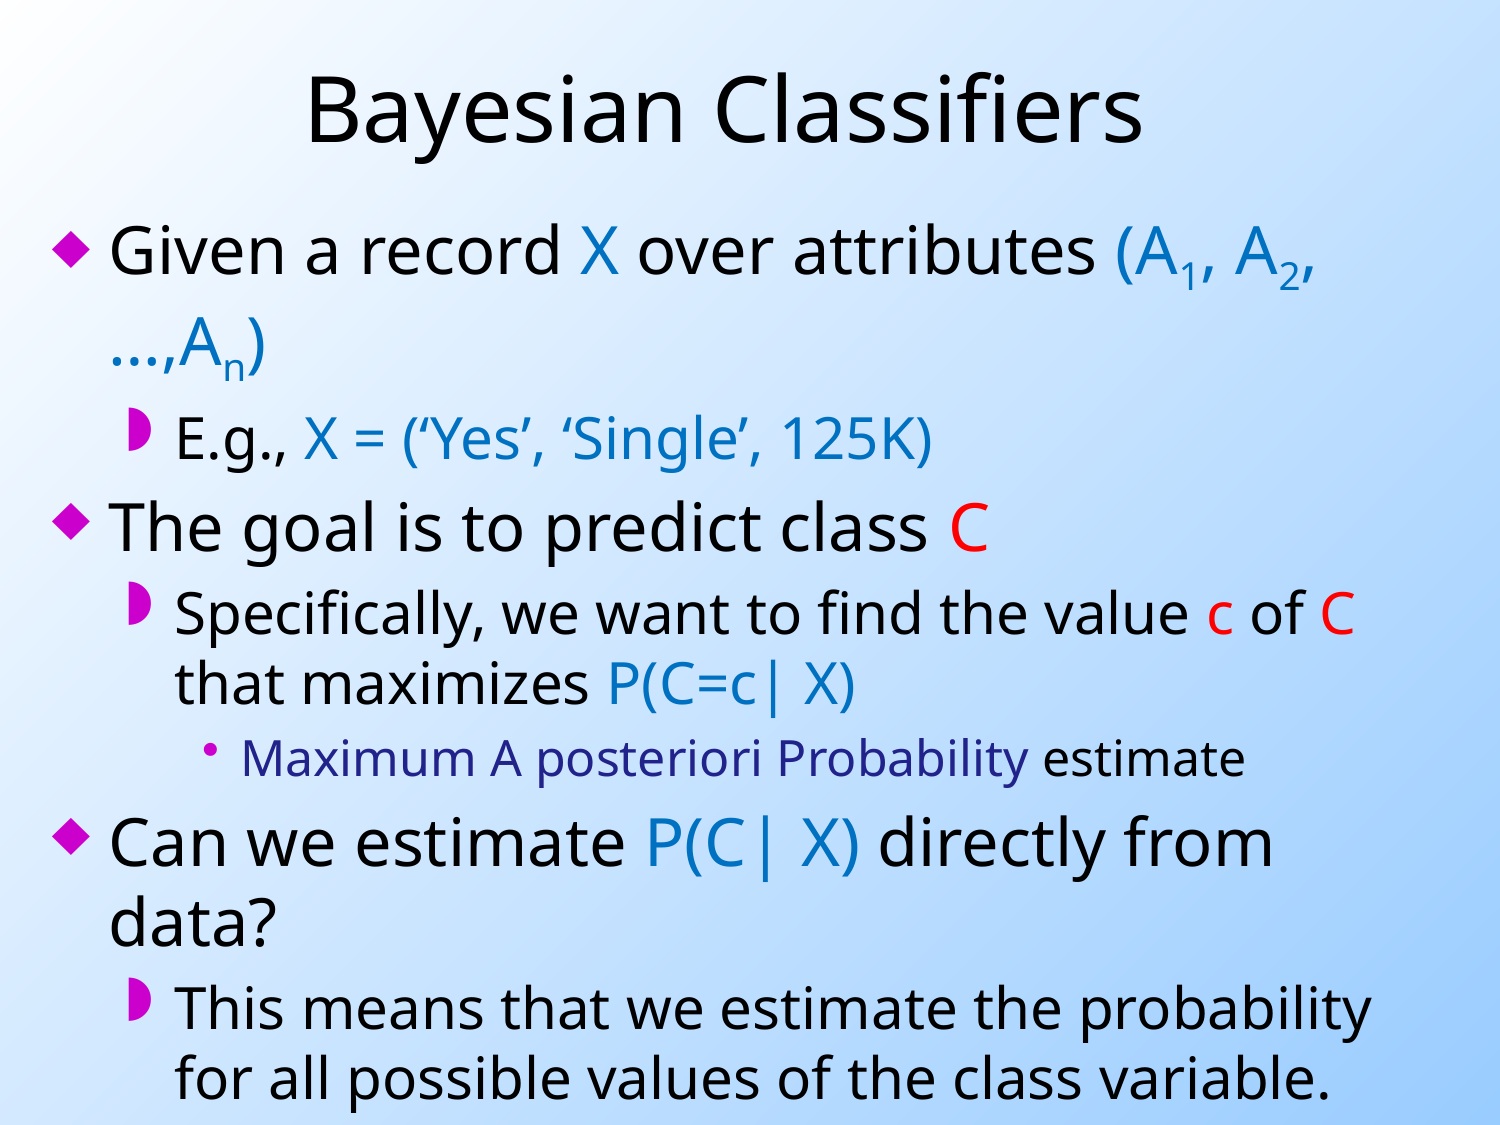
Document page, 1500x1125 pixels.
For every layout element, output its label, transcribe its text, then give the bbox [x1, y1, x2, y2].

list Given a record X over attributes (A1, A2,…,An) E.g., X = (‘Yes’, ‘Single’, 125K) The goal is to predict class C Specifically, we want to find the value c of C that maximizes P(C=c| X) Maximum A posteriori Probability estimate Can we estimate P(C| X) directly from data? This means that we estimate the probability for all possible values of the class variable. [37, 199, 1463, 1038]
title Bayesian Classifiers [49, 37, 1401, 176]
